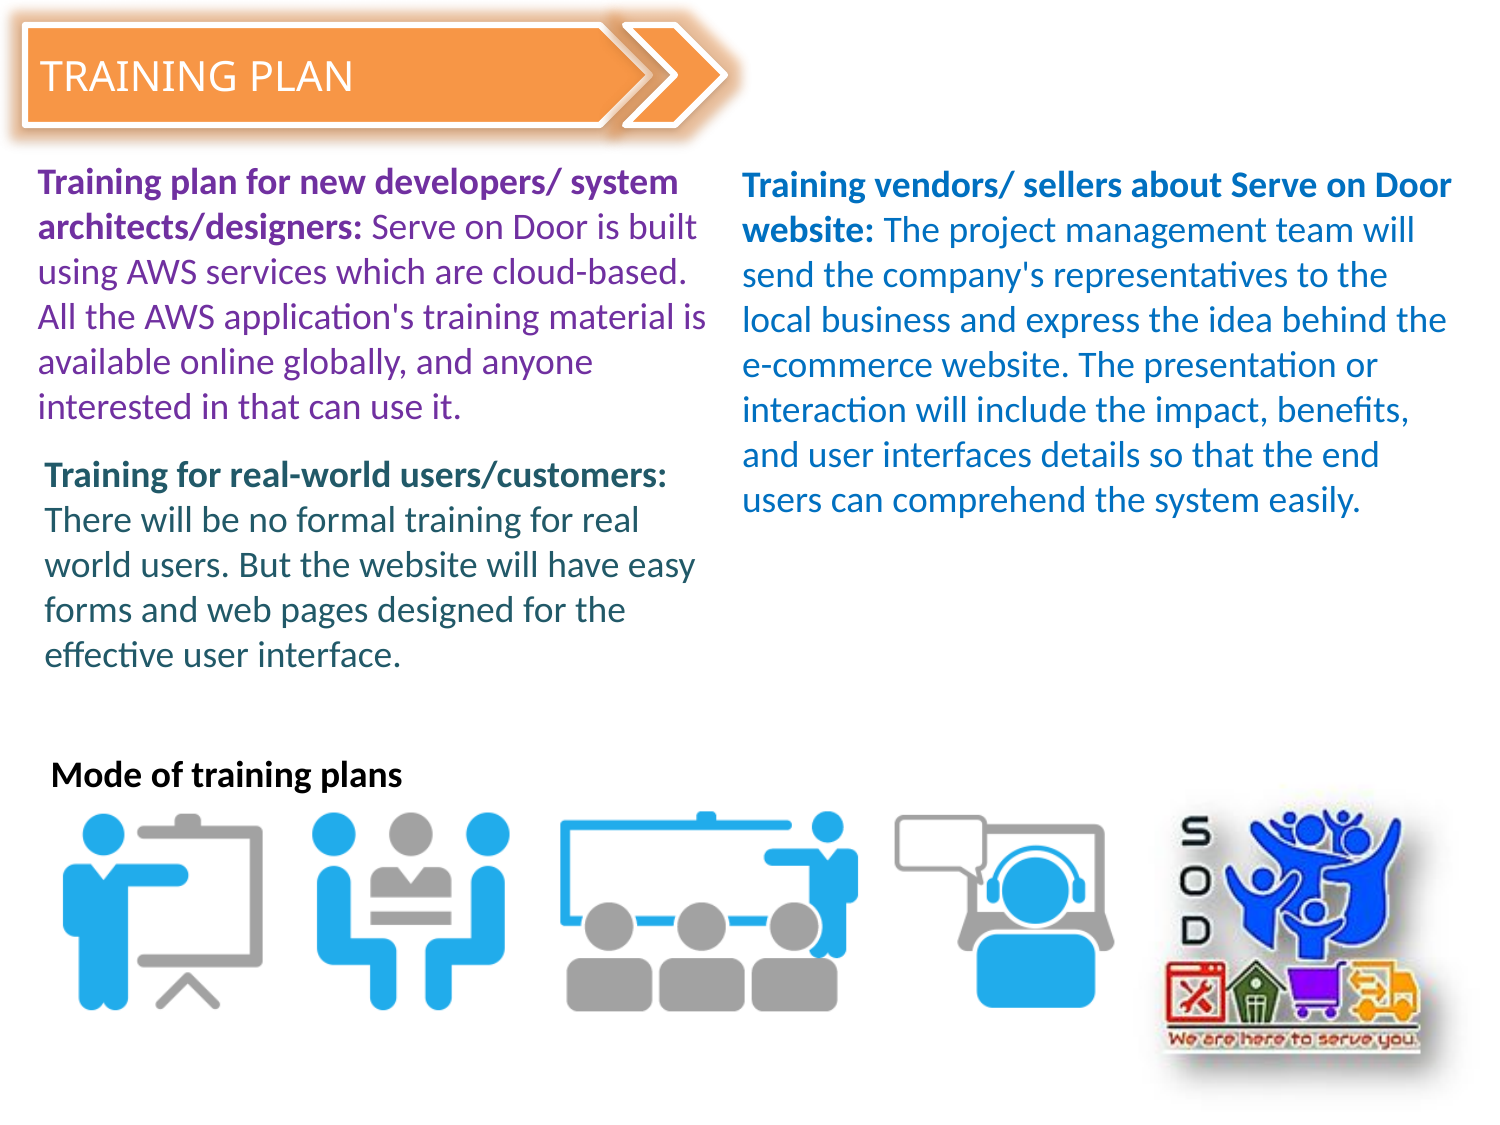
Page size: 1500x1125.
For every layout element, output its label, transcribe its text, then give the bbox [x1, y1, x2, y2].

text_box Training plan for new developers/ system architects/designers: Serve on Door is built using AWS services which are cloud-based. All the AWS application's training material is available online globally, and anyone interested in that can use it. [22, 149, 728, 435]
picture [0, 0, 1500, 1125]
text_box Mode of training plans [35, 742, 427, 803]
text_box Training for real-world users/customers: There will be no formal training for real world users. But the website will have easy forms and web pages designed for the effective user interface. [29, 442, 725, 728]
text_box Training vendors/ sellers about Serve on Door website: The project management team will send the company's representatives to the local business and express the idea behind the e-commerce website. The presentation or interaction will include the impact, benefits, and user interfaces details so that the end users can comprehend the system easily. [727, 152, 1478, 528]
text_box [622, 21, 729, 129]
text_box TRAINING PLAN [21, 21, 637, 129]
